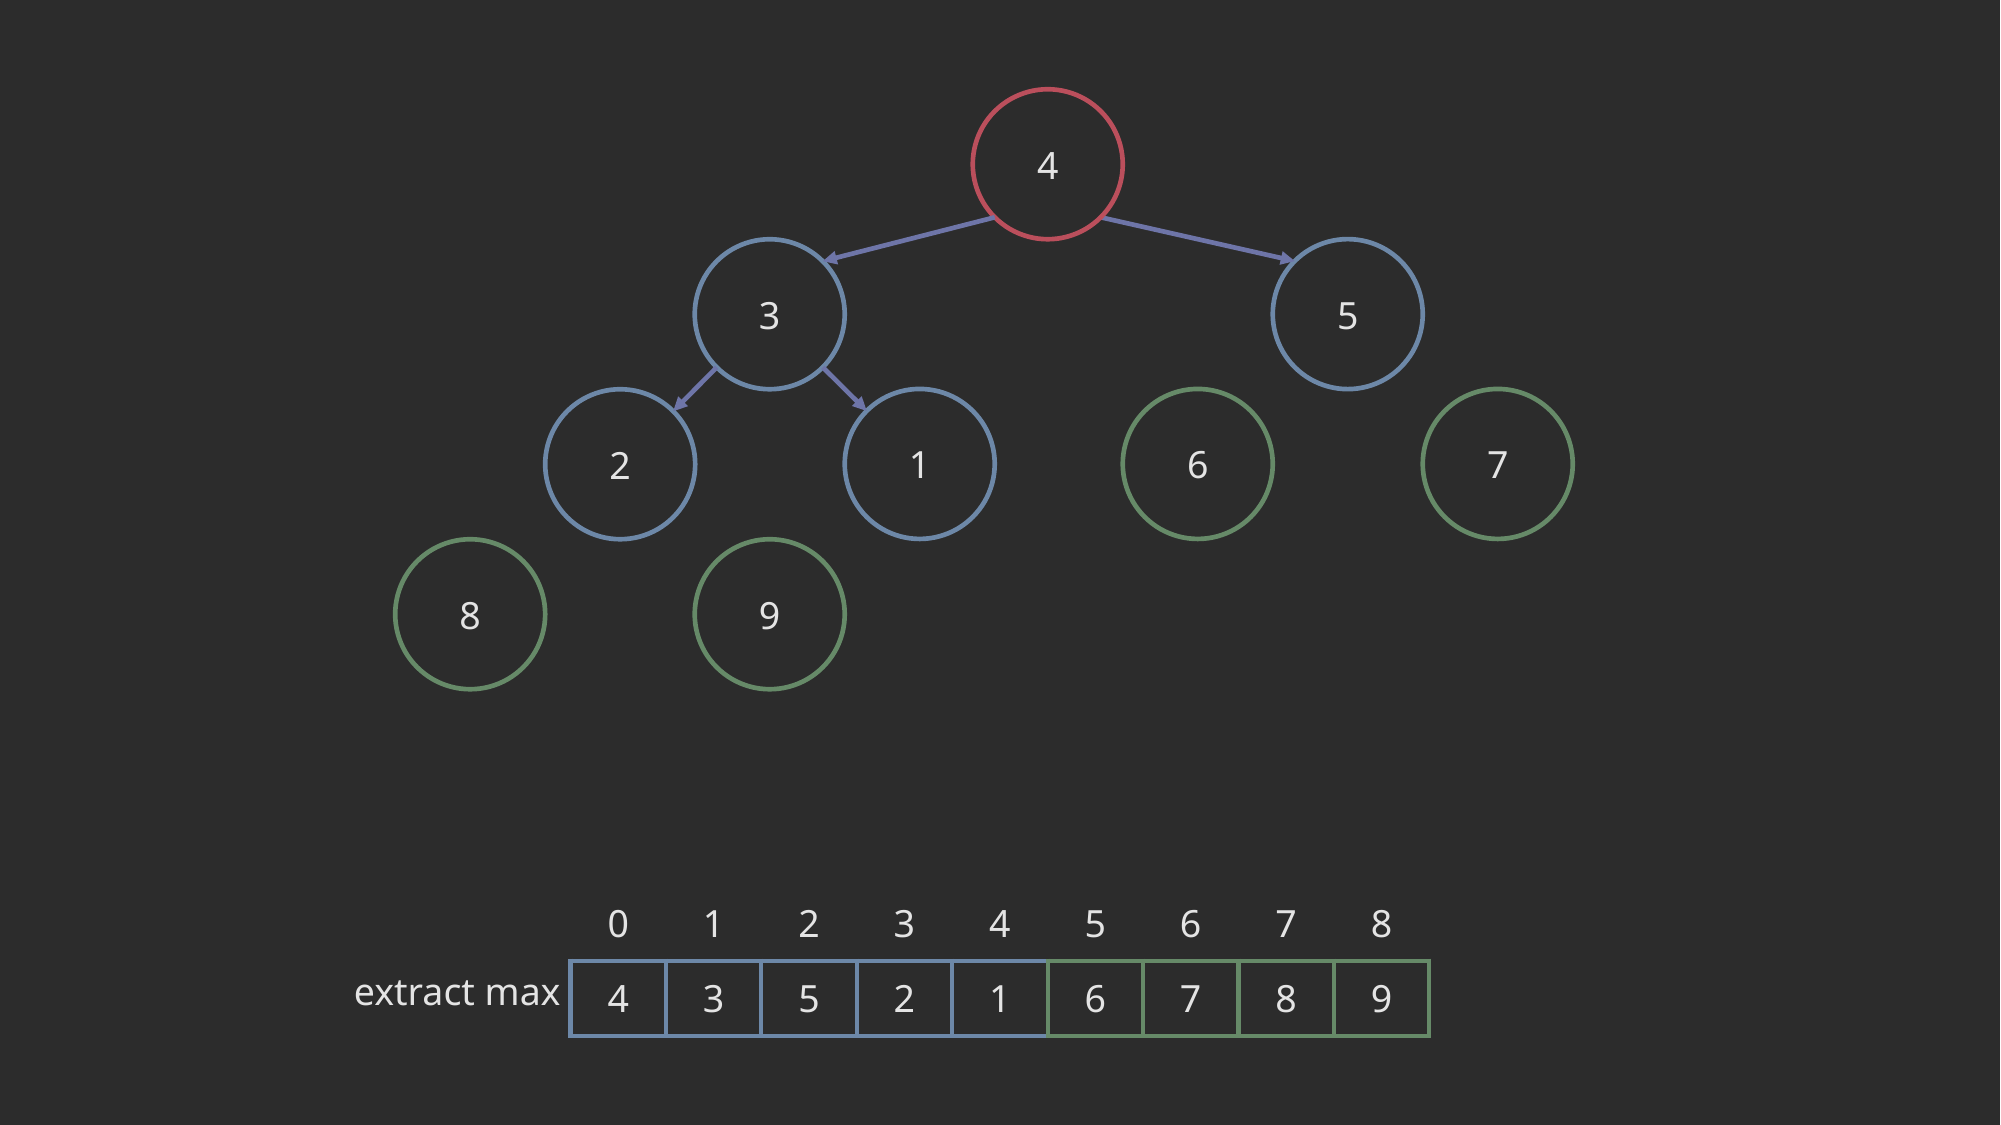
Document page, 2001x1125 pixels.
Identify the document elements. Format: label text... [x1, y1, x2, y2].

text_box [672, 366, 718, 412]
table_cell 7 [1145, 963, 1236, 1034]
text_box 8 [395, 539, 546, 690]
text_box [1100, 216, 1296, 262]
text_box 4 [972, 89, 1123, 240]
table_cell 1 [954, 963, 1046, 1034]
table_header 4 [952, 886, 1048, 959]
table_cell 4 [573, 963, 664, 1034]
table_cell 3 [668, 963, 759, 1034]
table_header 3 [857, 886, 952, 959]
text_box 6 [1122, 388, 1273, 539]
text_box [822, 216, 996, 262]
table_cell 5 [763, 963, 855, 1034]
table_header 2 [761, 886, 857, 959]
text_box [822, 366, 868, 412]
table_header 1 [666, 886, 761, 959]
table_cell 8 [1241, 963, 1332, 1034]
table_header 5 [1048, 886, 1143, 959]
table_header 7 [1239, 886, 1334, 959]
text_box extract max [339, 960, 576, 1021]
table_cell 6 [1050, 963, 1141, 1034]
table_cell 9 [1336, 963, 1427, 1034]
table_header 8 [1334, 886, 1429, 959]
table_header 6 [1143, 886, 1239, 959]
text_box 1 [844, 388, 995, 539]
table_header 0 [570, 886, 666, 959]
text_box 5 [1272, 239, 1423, 390]
table_cell 2 [859, 963, 950, 1034]
text_box 9 [694, 539, 845, 690]
text_box 3 [694, 239, 845, 390]
text_box 2 [545, 389, 696, 540]
text_box 7 [1422, 388, 1573, 539]
